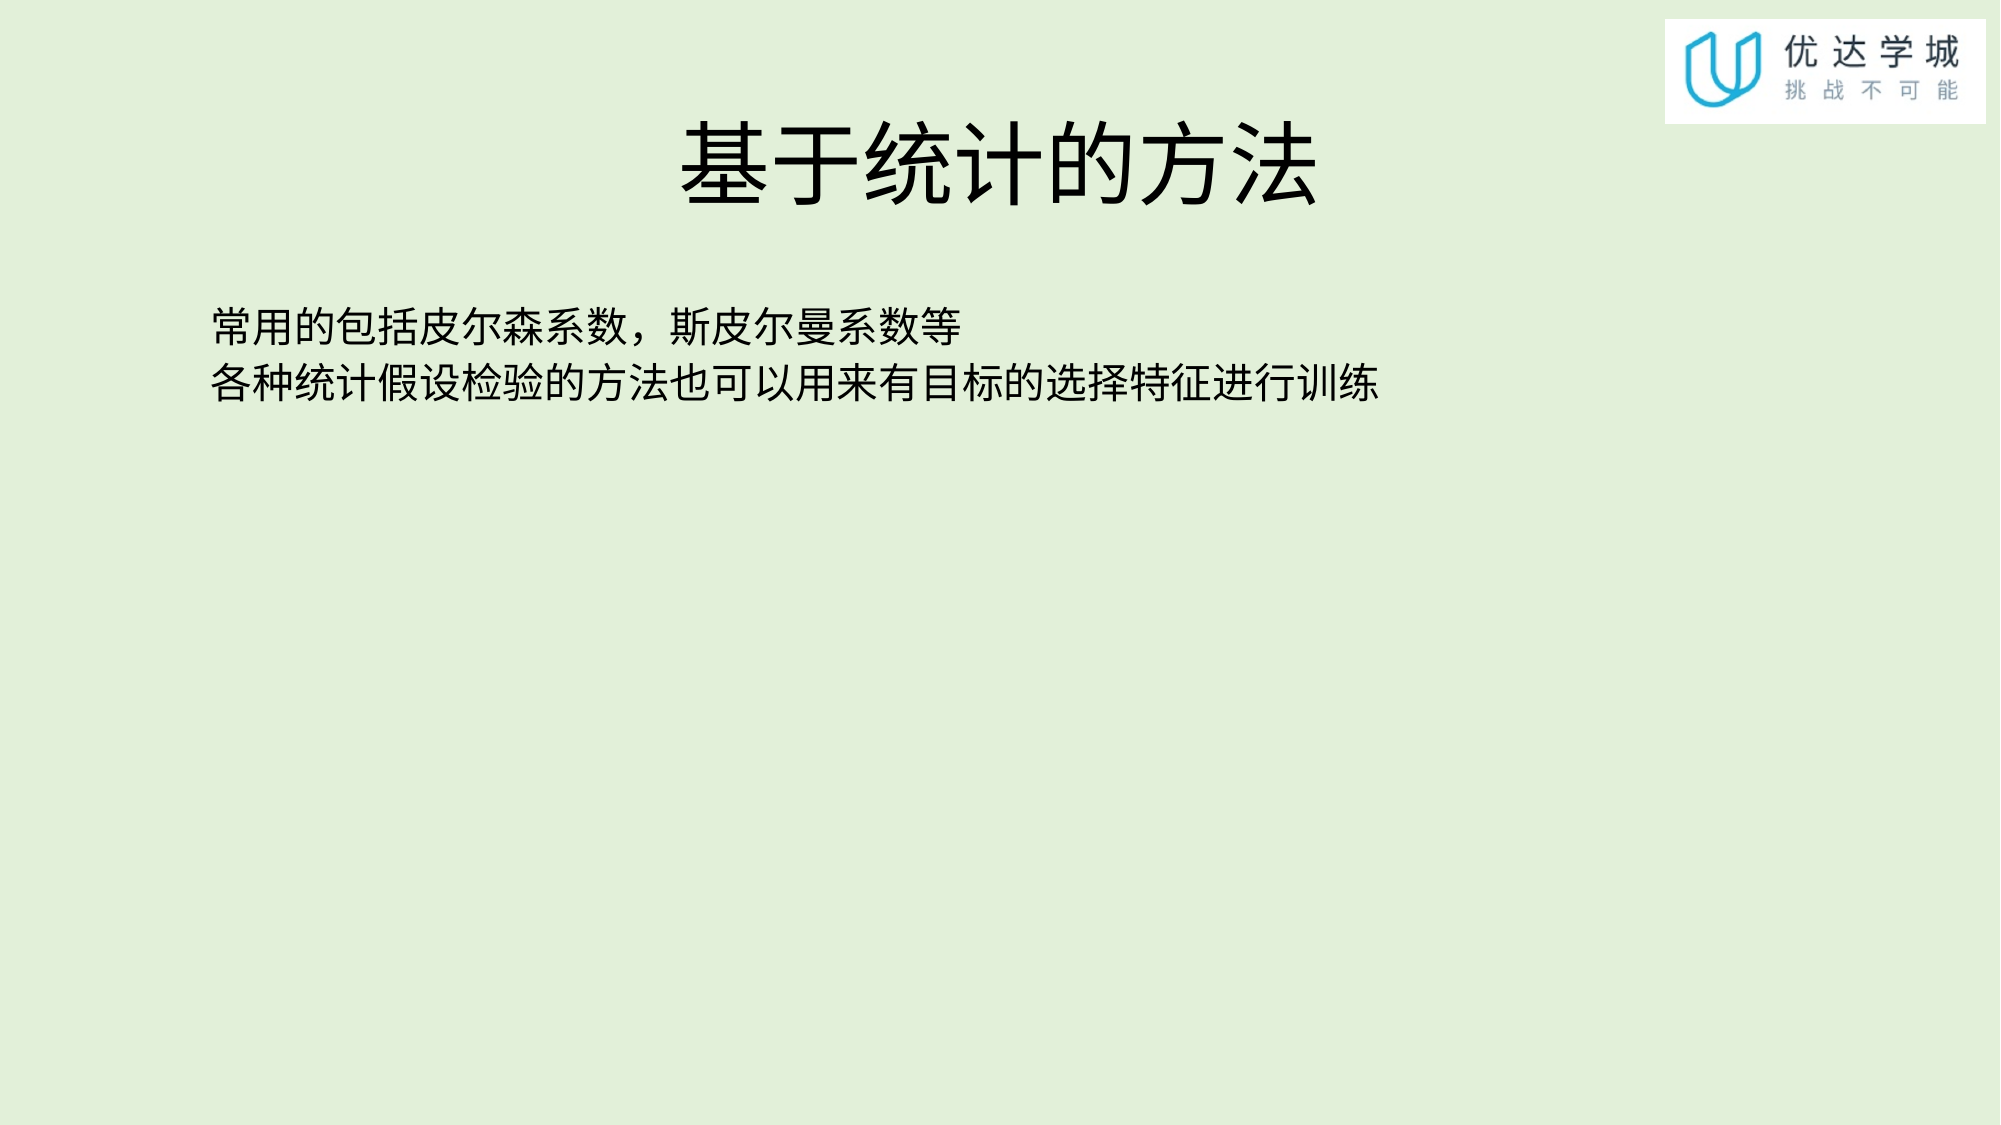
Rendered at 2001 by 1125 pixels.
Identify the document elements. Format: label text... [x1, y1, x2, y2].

list 常用的包括皮尔森系数，斯皮尔曼系数等 各种统计假设检验的方法也可以用来有目标的选择特征进行训练 [127, 298, 1854, 1014]
picture [1665, 19, 1986, 124]
title 基于统计的方法 [136, 59, 1863, 278]
